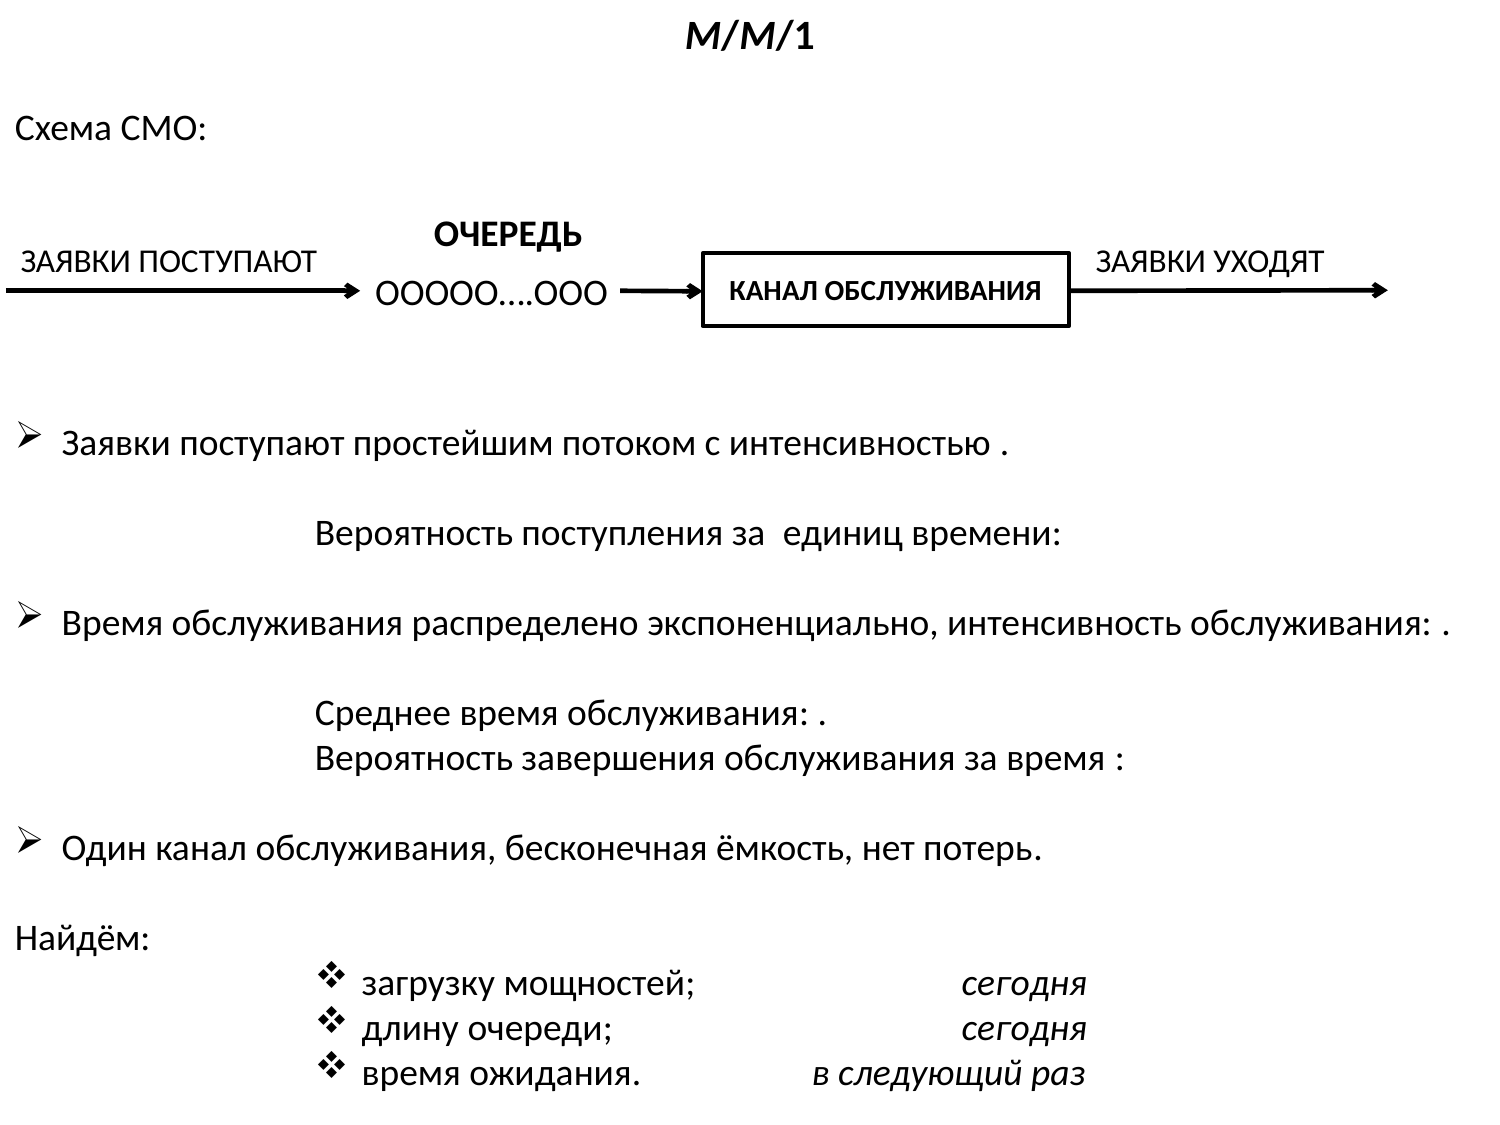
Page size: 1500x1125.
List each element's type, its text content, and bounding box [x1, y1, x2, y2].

text_box ЗАЯВКИ УХОДЯТ [1080, 231, 1447, 287]
text_box [701, 251, 1071, 328]
text_box ЗАЯВКИ ПОСТУПАЮТ [5, 231, 372, 287]
text_box OOOOO….OOO [360, 260, 644, 320]
text_box КАНАЛ ОБСЛУЖИВАНИЯ [714, 263, 1161, 314]
text_box ОЧЕРЕДЬ [419, 201, 892, 262]
